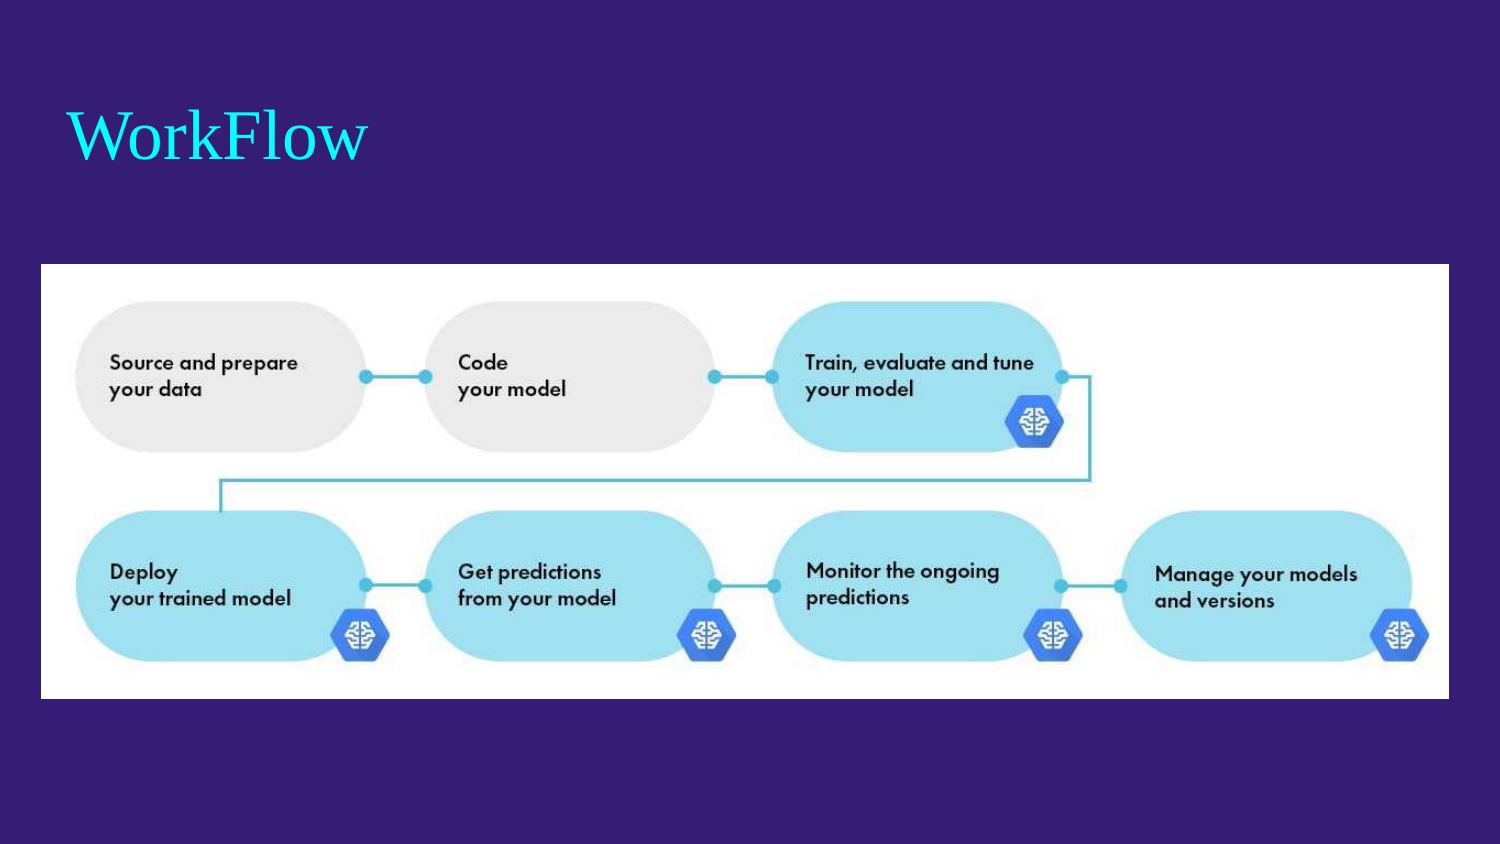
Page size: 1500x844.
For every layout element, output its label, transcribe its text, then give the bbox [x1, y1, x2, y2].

title WorkFlow [51, 72, 1449, 167]
picture [41, 264, 1450, 700]
